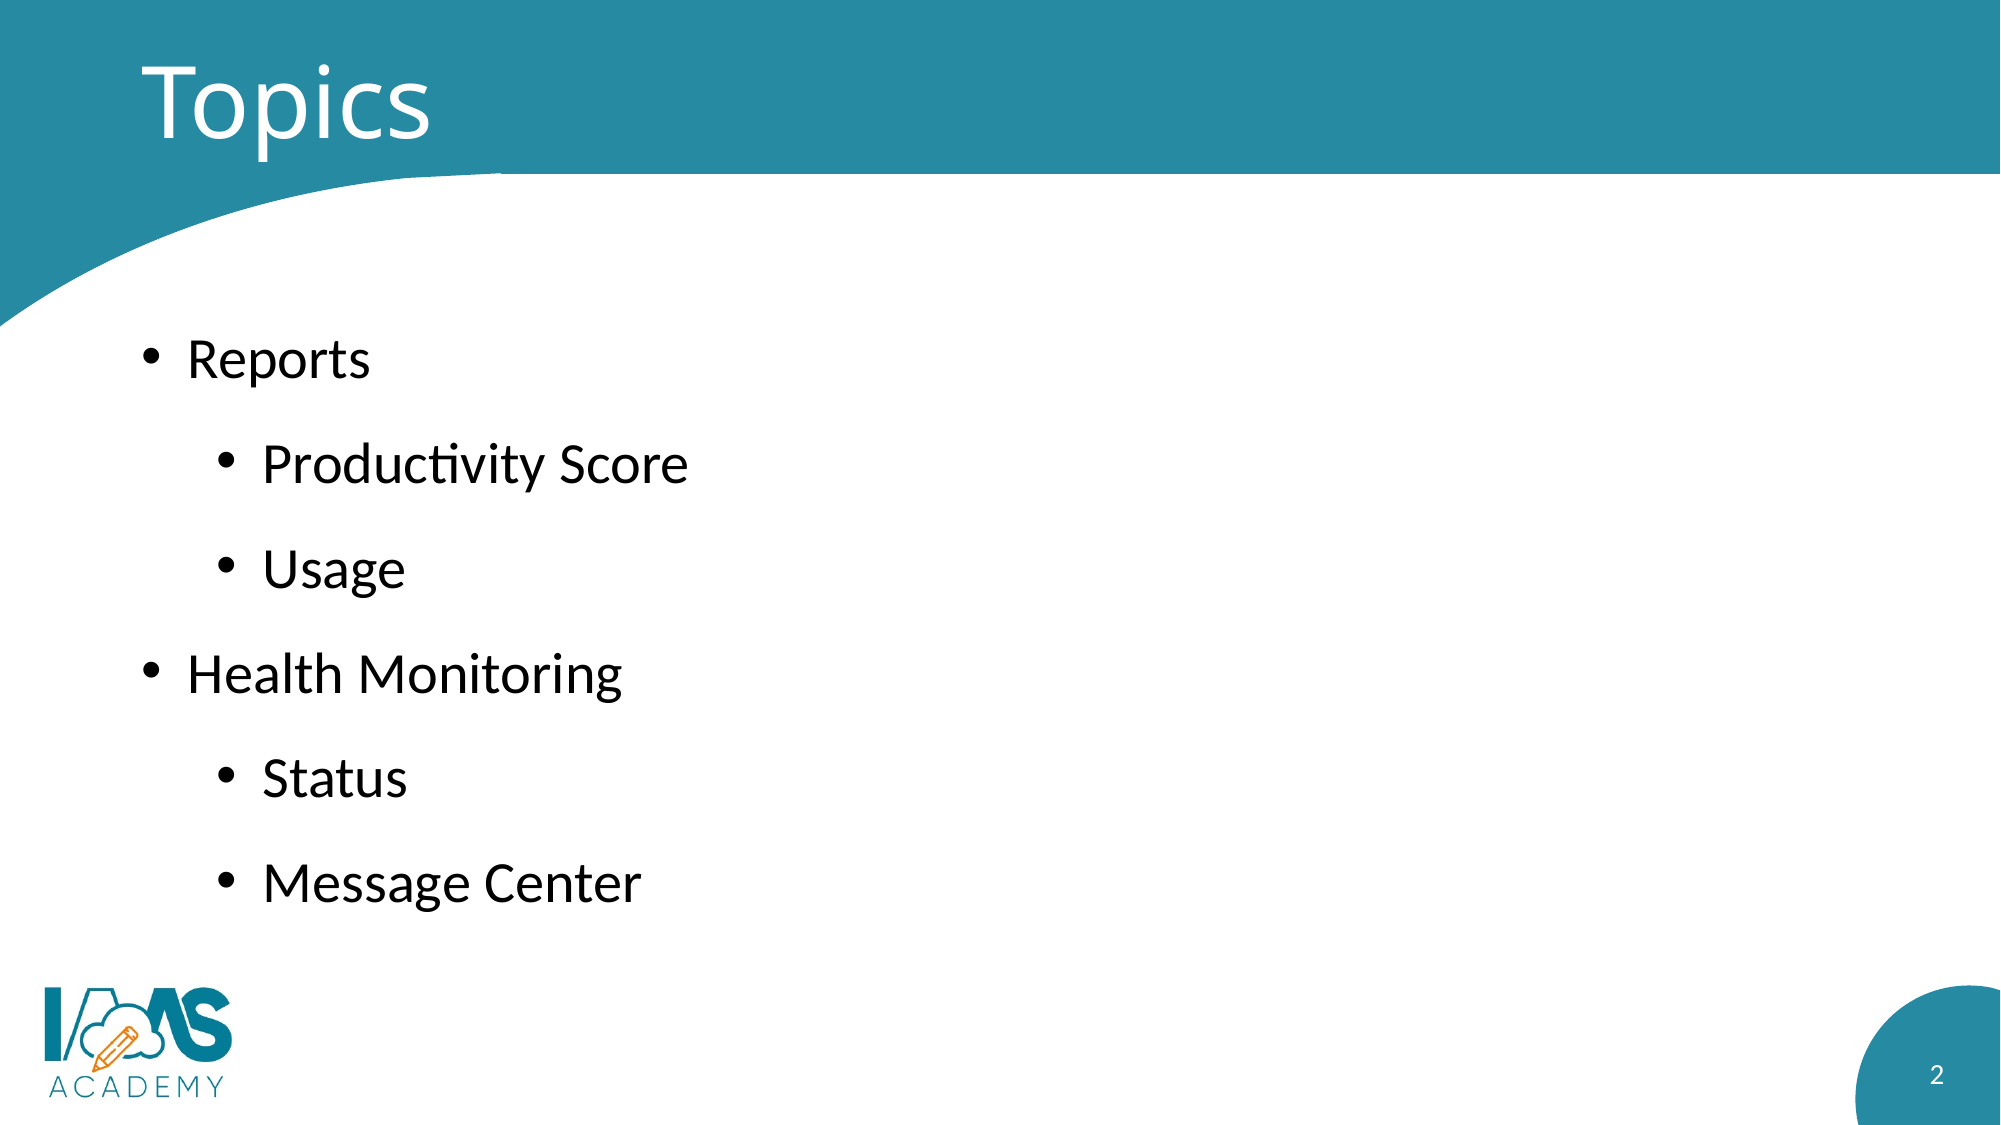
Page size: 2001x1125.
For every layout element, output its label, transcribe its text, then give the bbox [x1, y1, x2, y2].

picture [36, 953, 239, 1103]
slide_number 2 [1509, 1042, 1960, 1103]
title Topics [126, 35, 1852, 178]
picture [194, 1042, 217, 1049]
text_box Reports Productivity Score Usage Health Monitoring Status Message Center [126, 277, 1680, 1042]
